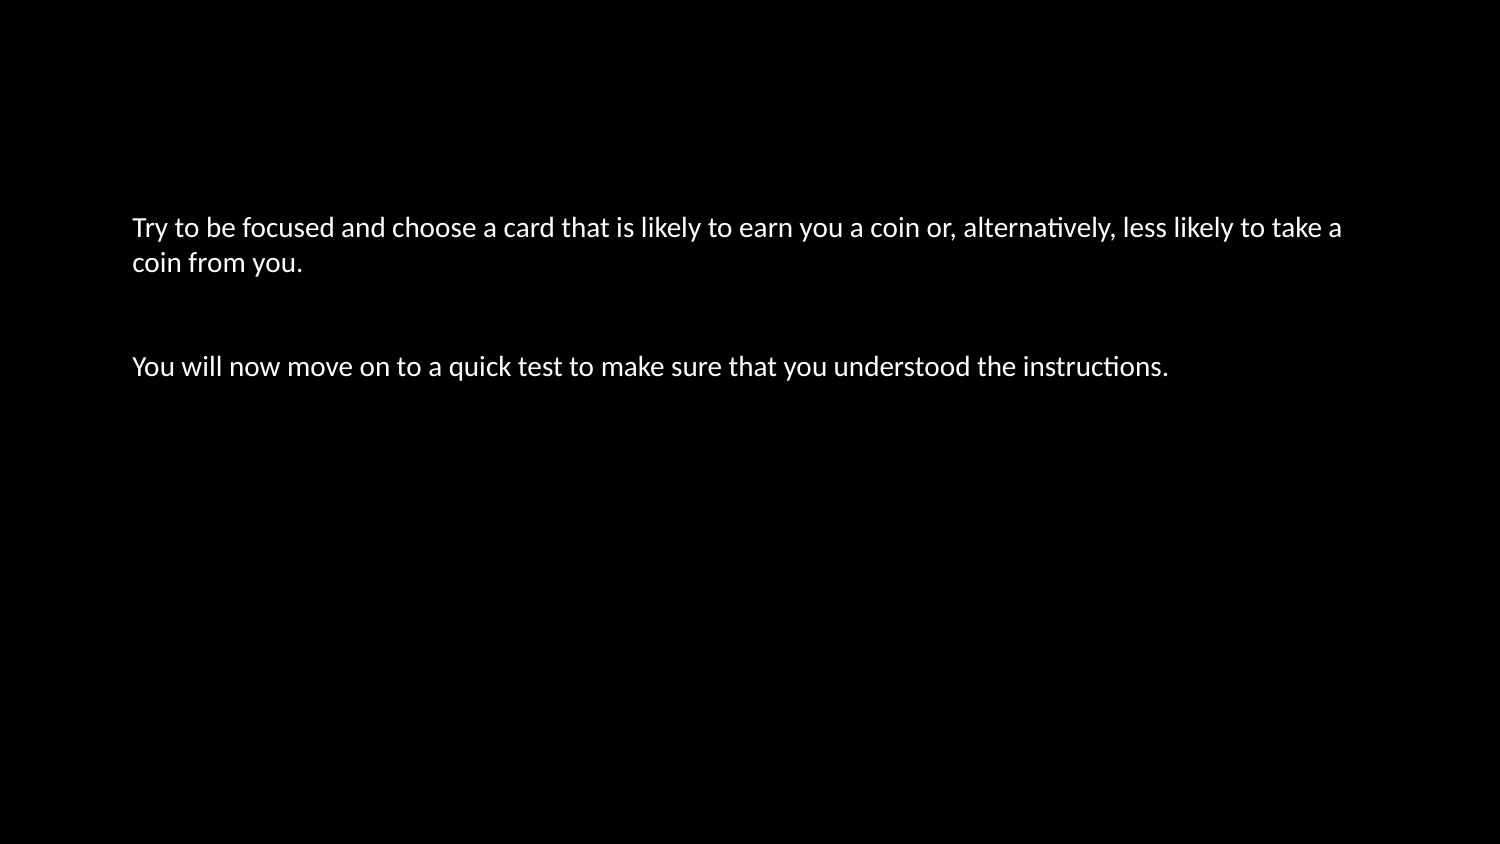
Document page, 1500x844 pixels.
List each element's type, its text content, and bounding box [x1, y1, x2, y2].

text_box Try to be focused and choose a card that is likely to earn you a coin or, alternatively, less likely to take a coin from you. You will now move on to a quick test to make sure that you understood the instructions. [121, 21, 1379, 725]
